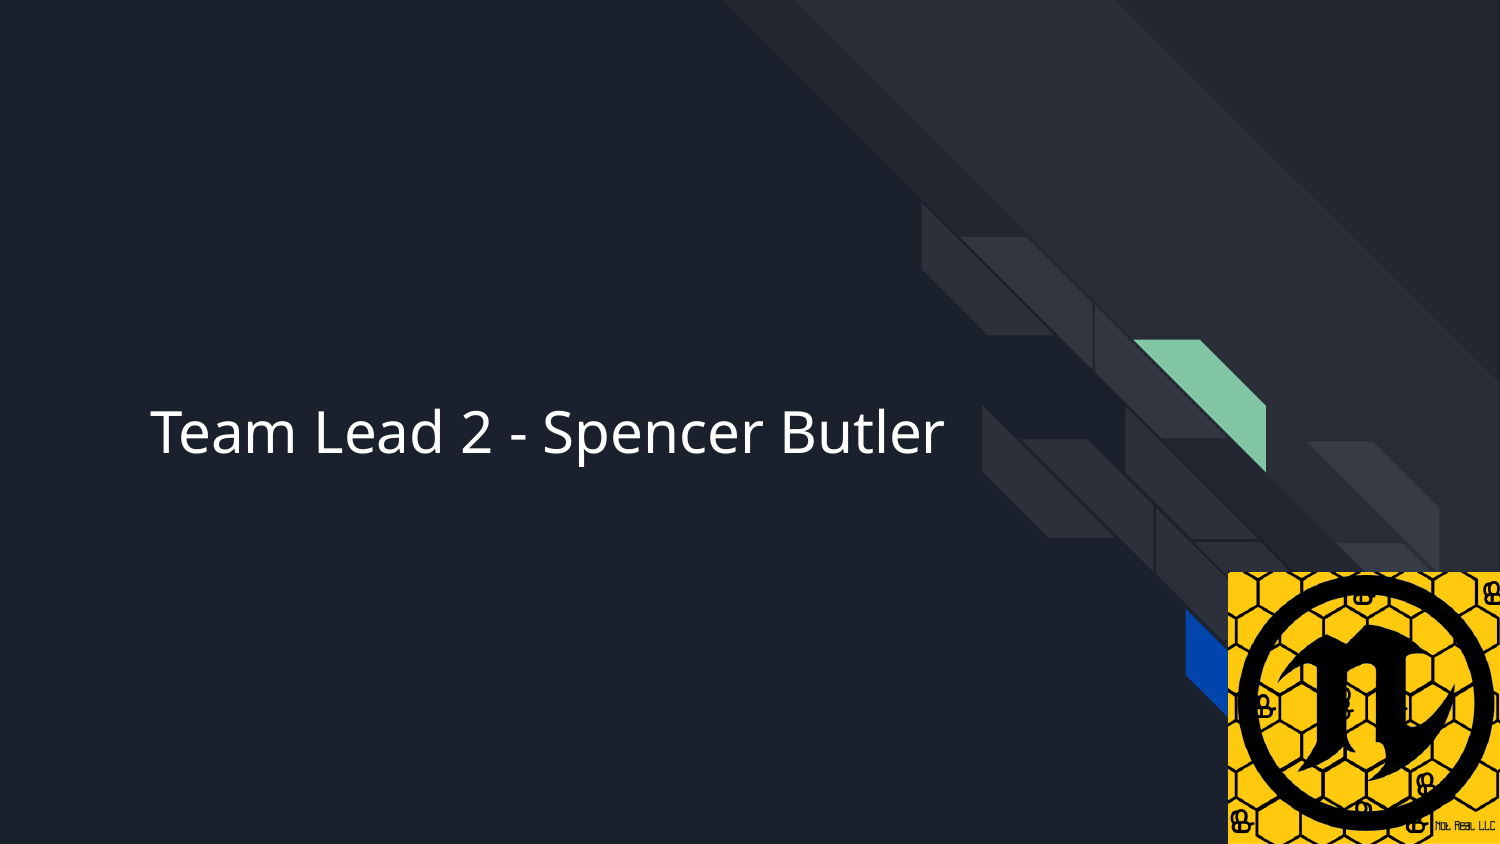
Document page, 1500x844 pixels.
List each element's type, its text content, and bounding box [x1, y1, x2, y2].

title Team Lead 2 - Spencer Butler [135, 336, 1196, 526]
picture [1228, 572, 1500, 844]
